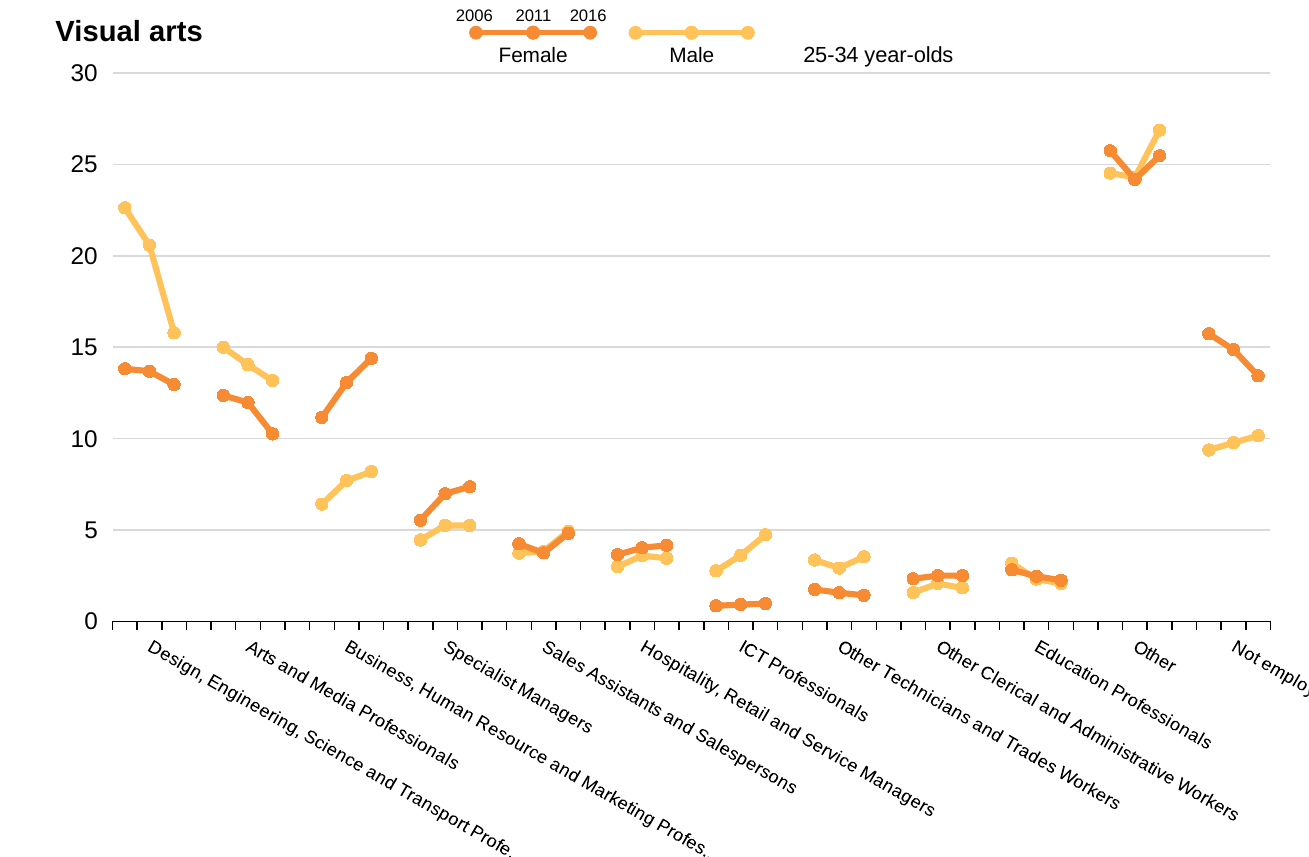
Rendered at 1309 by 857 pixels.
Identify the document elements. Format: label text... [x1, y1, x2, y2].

text_box Visual arts [55, 15, 432, 48]
text_box 25-34 year-olds [803, 43, 1309, 49]
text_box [455, 6, 749, 68]
chart [4, 51, 1309, 857]
